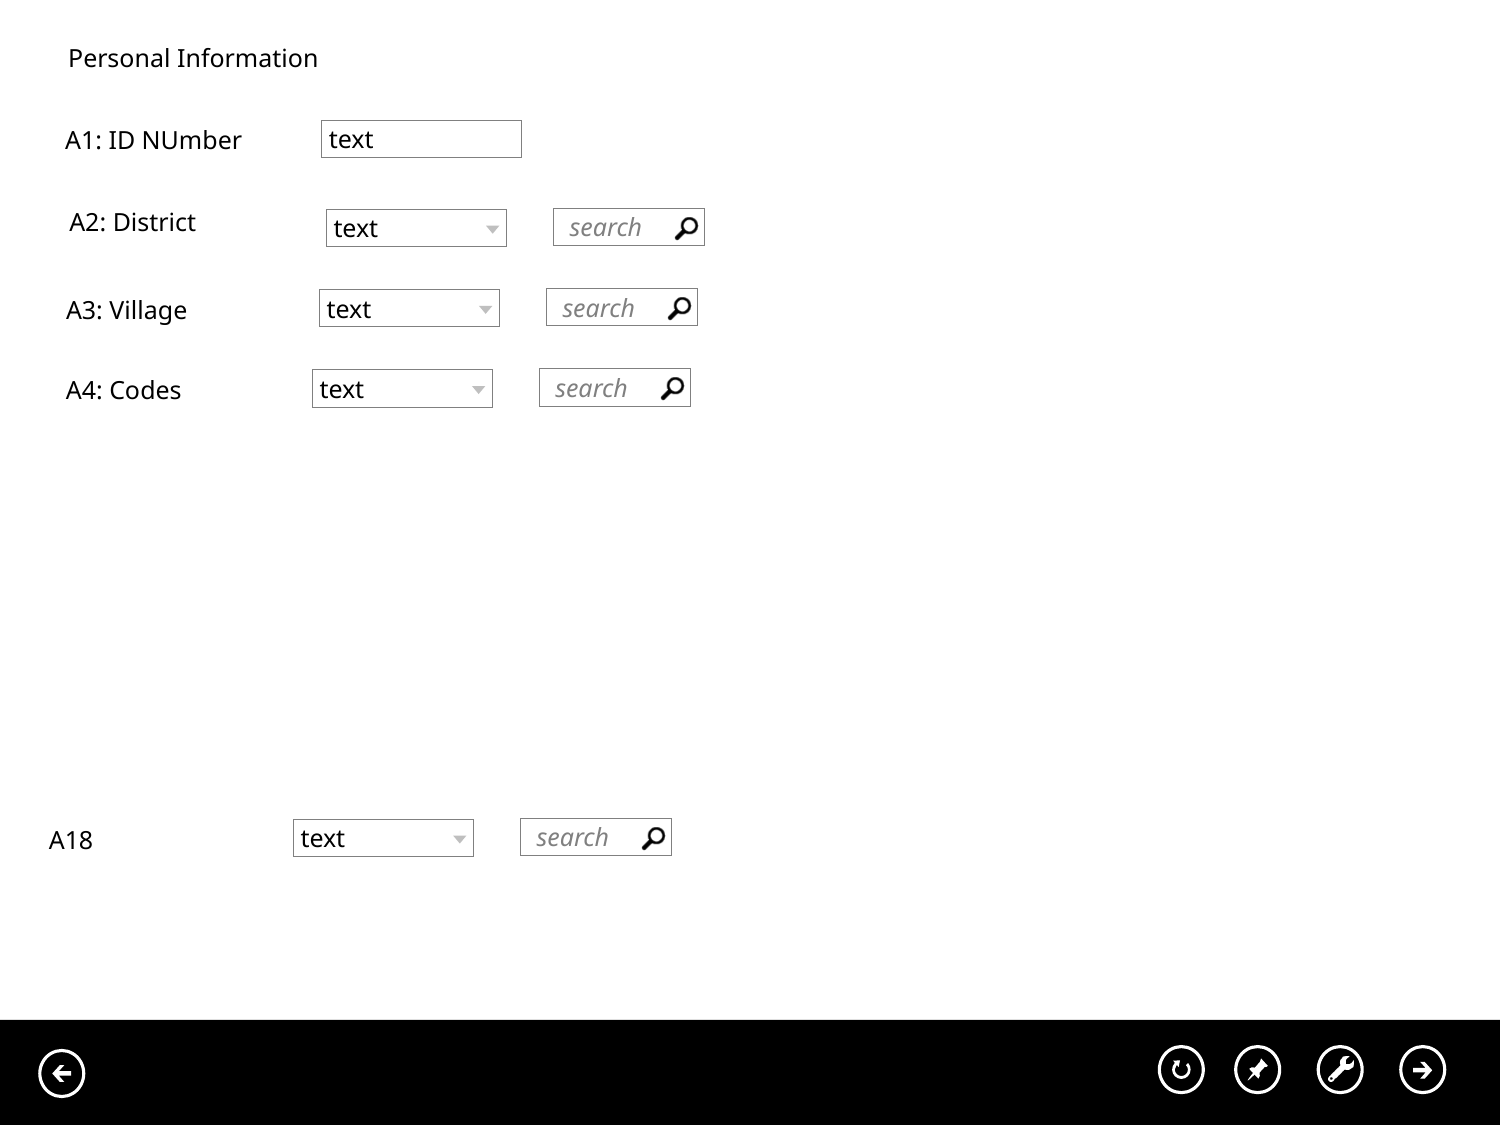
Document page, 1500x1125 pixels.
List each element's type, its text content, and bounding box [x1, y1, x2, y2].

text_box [520, 812, 679, 864]
text_box A3: Village [51, 291, 203, 329]
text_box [326, 209, 507, 247]
text_box Personal Information [53, 39, 335, 77]
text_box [539, 362, 698, 414]
text_box A2: District [54, 203, 218, 241]
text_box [546, 282, 705, 334]
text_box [319, 289, 500, 327]
text_box A4: Codes [50, 371, 197, 410]
text_box text [321, 119, 523, 159]
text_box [293, 818, 474, 857]
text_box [553, 202, 712, 254]
text_box A1: ID NUmber [50, 121, 258, 159]
picture [1312, 1041, 1369, 1098]
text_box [312, 369, 493, 407]
text_box A18 [33, 821, 109, 859]
